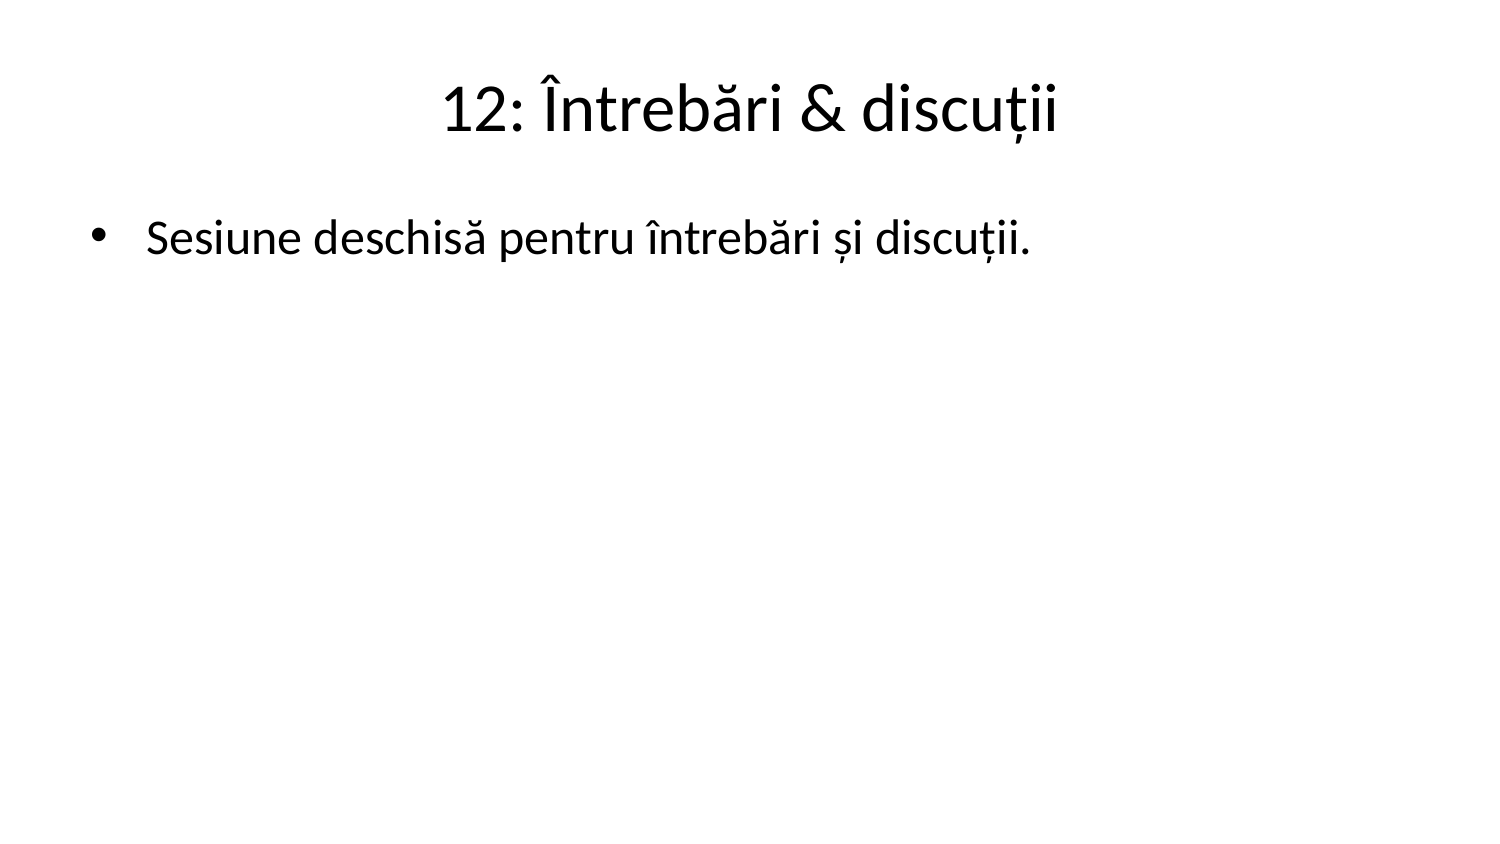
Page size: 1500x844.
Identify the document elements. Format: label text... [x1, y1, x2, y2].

title 12: Întrebări & discuții [75, 33, 1425, 175]
list Sesiune deschisă pentru întrebări și discuții. [75, 196, 1425, 754]
